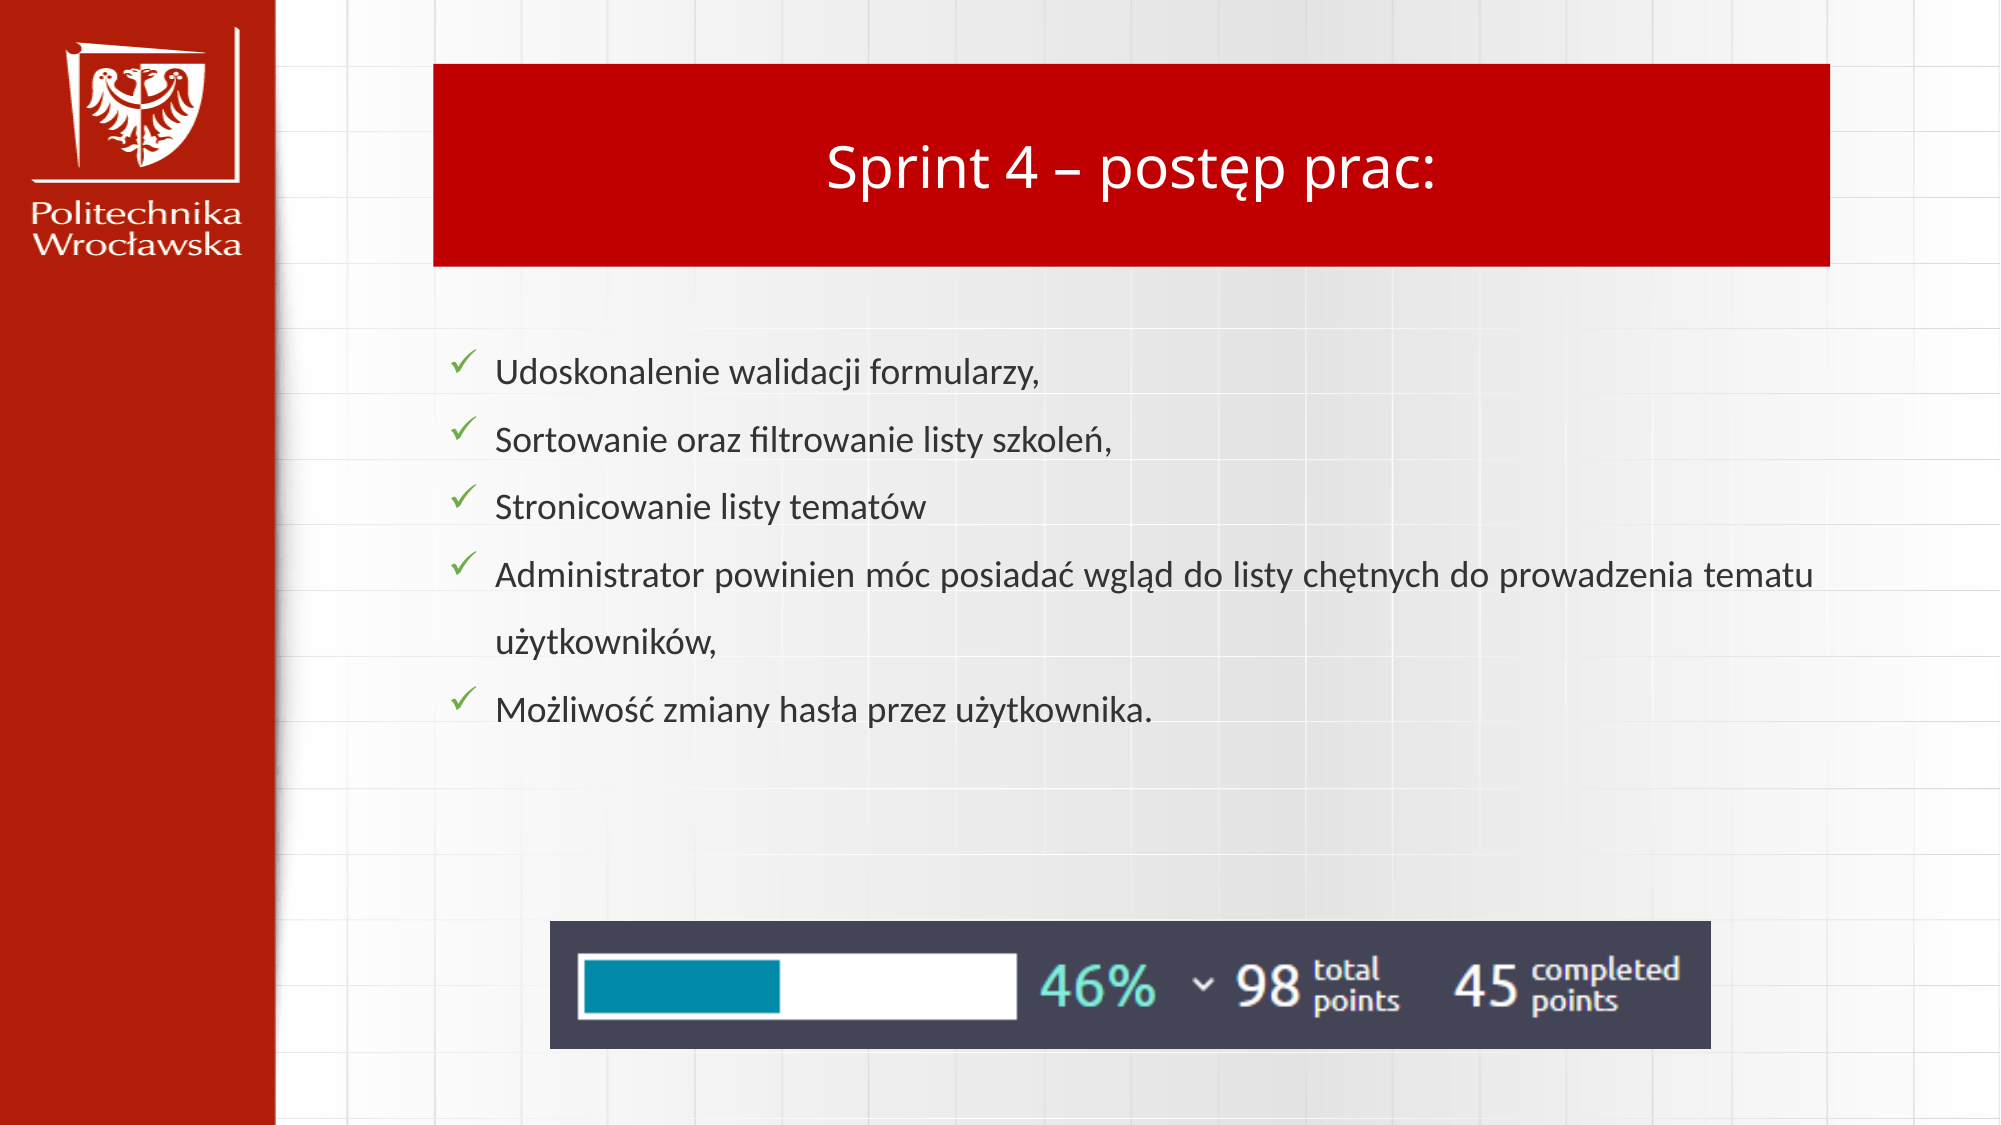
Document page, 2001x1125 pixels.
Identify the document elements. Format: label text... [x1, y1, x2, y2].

text_box Udoskonalenie walidacji formularzy, Sortowanie oraz filtrowanie listy szkoleń, Stronicowanie listy tematów Administrator powinien móc posiadać wgląd do listy chętnych do prowadzenia tematu użytkowników, Możliwość zmiany hasła przez użytkownika. [433, 317, 1831, 737]
picture [0, 0, 2000, 1125]
list Sprint 4 – postęp prac: [433, 63, 1831, 267]
